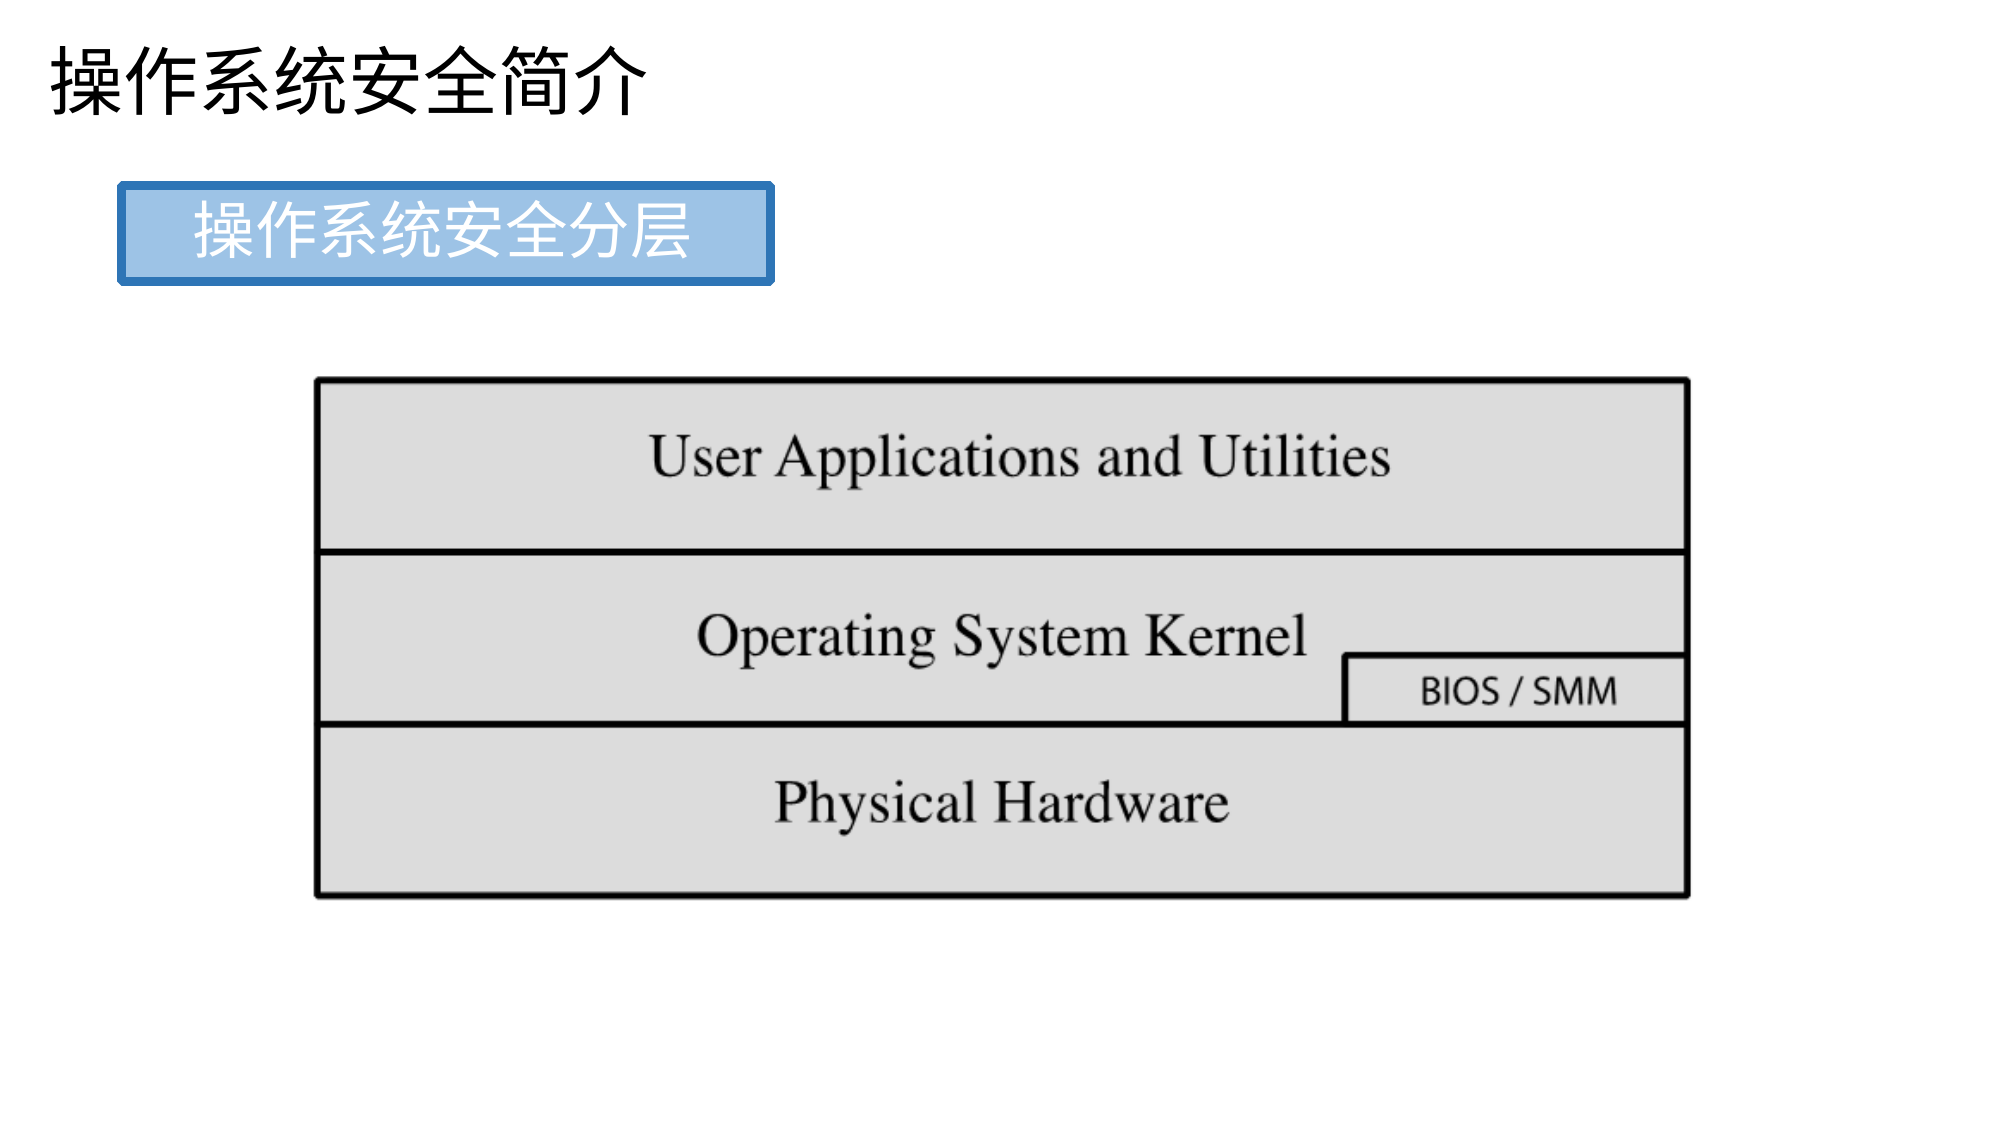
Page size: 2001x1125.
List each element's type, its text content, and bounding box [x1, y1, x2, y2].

text_box 操作系统安全分层 [121, 185, 771, 282]
picture [278, 344, 1722, 940]
text_box 操作系统安全简介 [31, 0, 919, 160]
